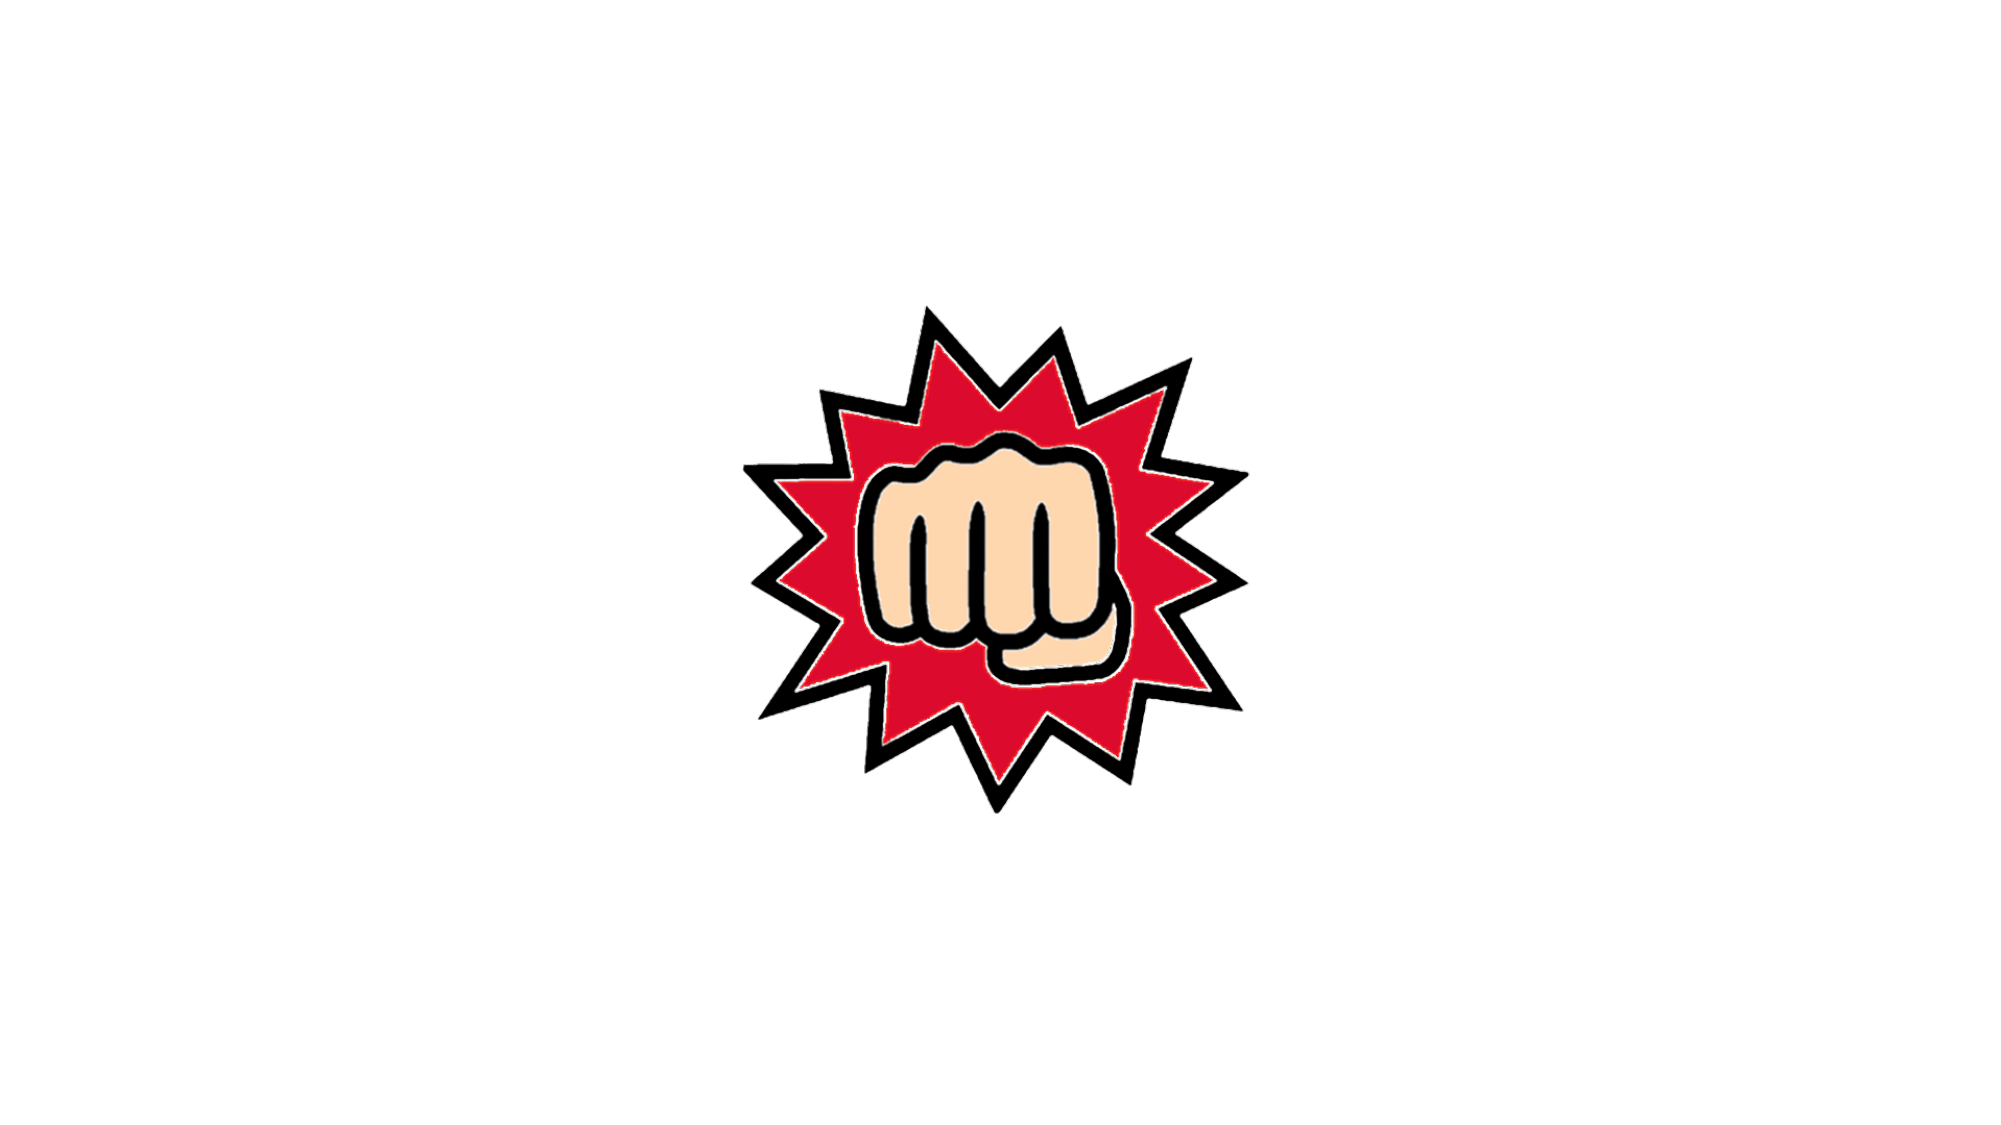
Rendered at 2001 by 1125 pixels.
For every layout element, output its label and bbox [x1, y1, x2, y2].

picture [739, 301, 1261, 823]
